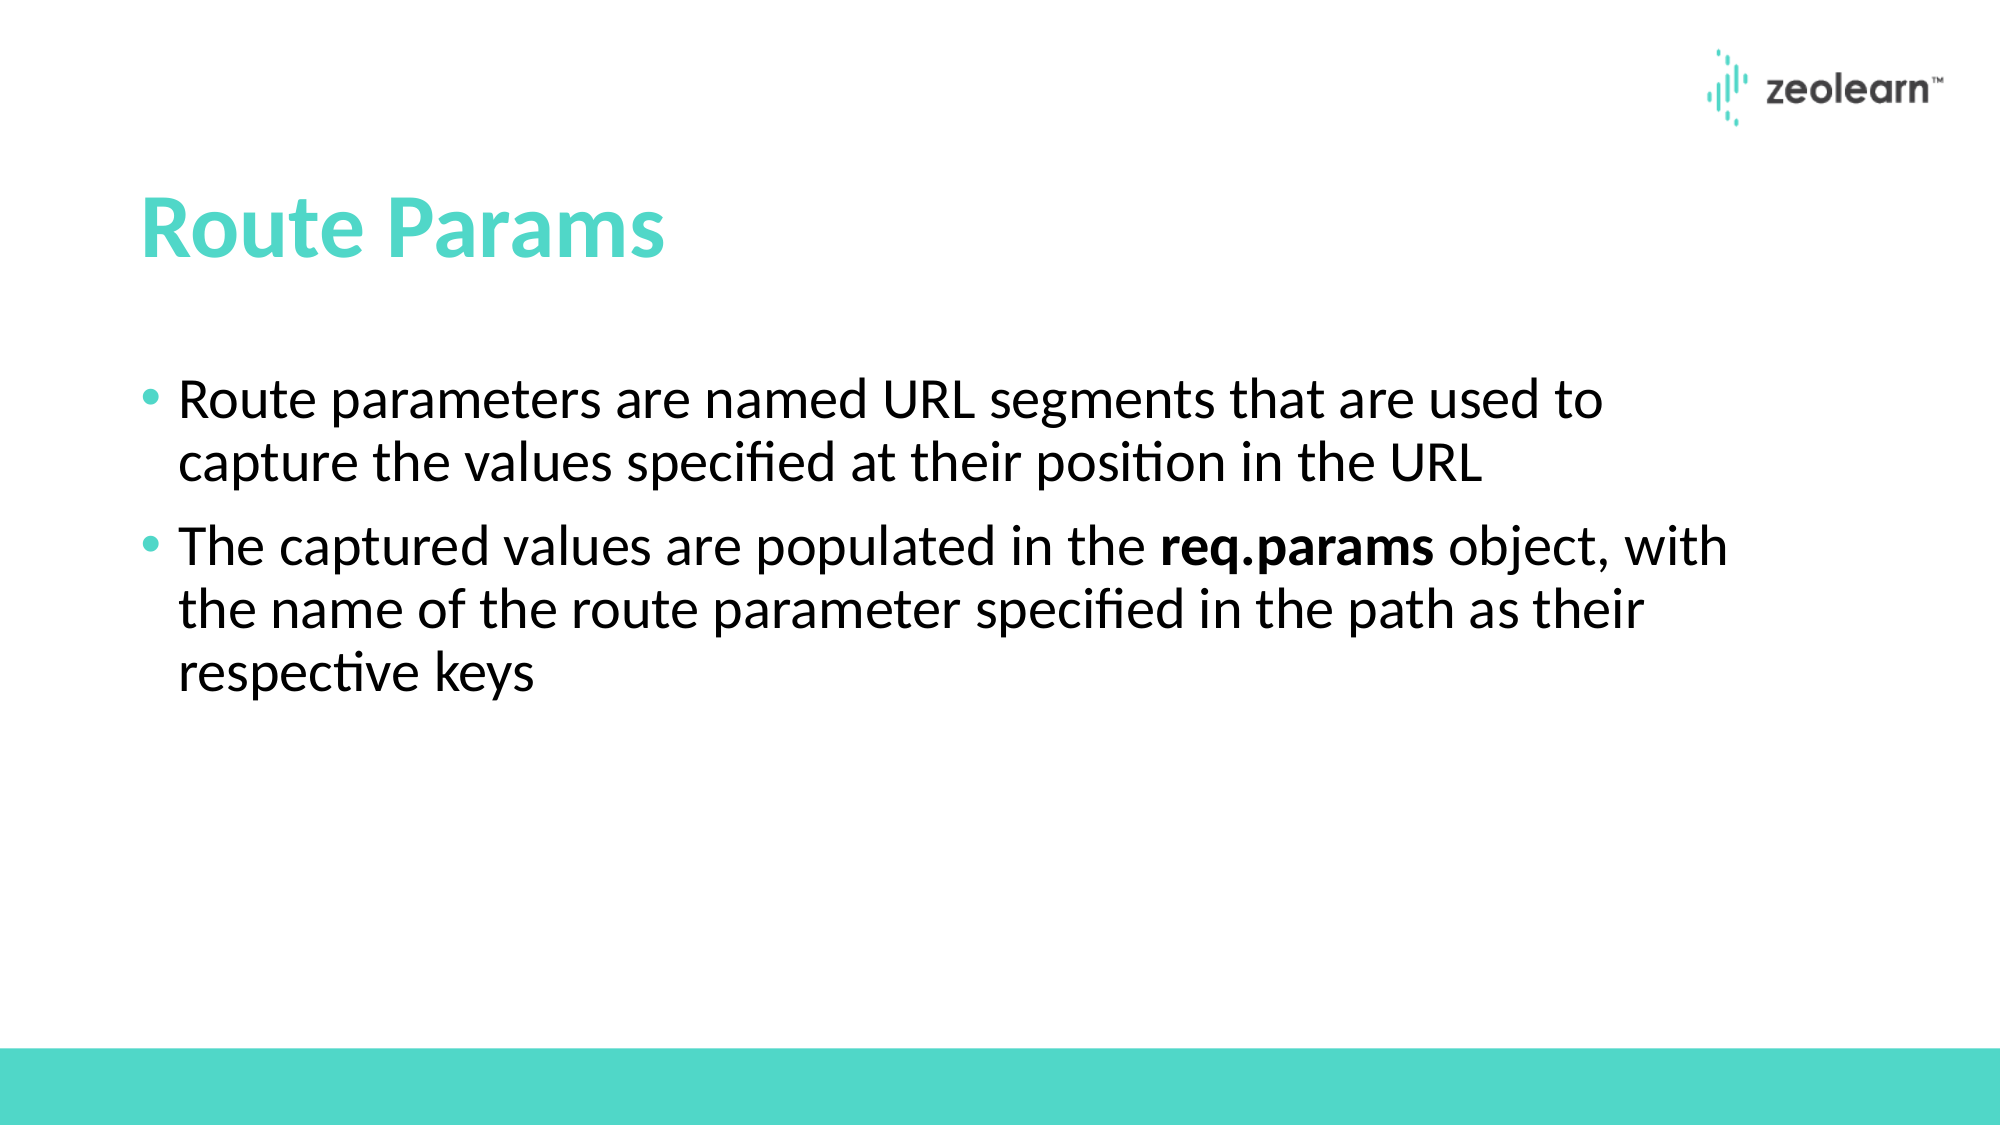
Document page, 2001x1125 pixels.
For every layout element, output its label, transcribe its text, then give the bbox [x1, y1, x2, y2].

title Route Params [125, 119, 1756, 337]
picture [1686, 37, 1965, 140]
list Route parameters are named URL segments that are used to capture the values specified at their position in the URL The captured values are populated in the req.params object, with the name of the route parameter specified in the path as their respective keys [125, 361, 1756, 1001]
